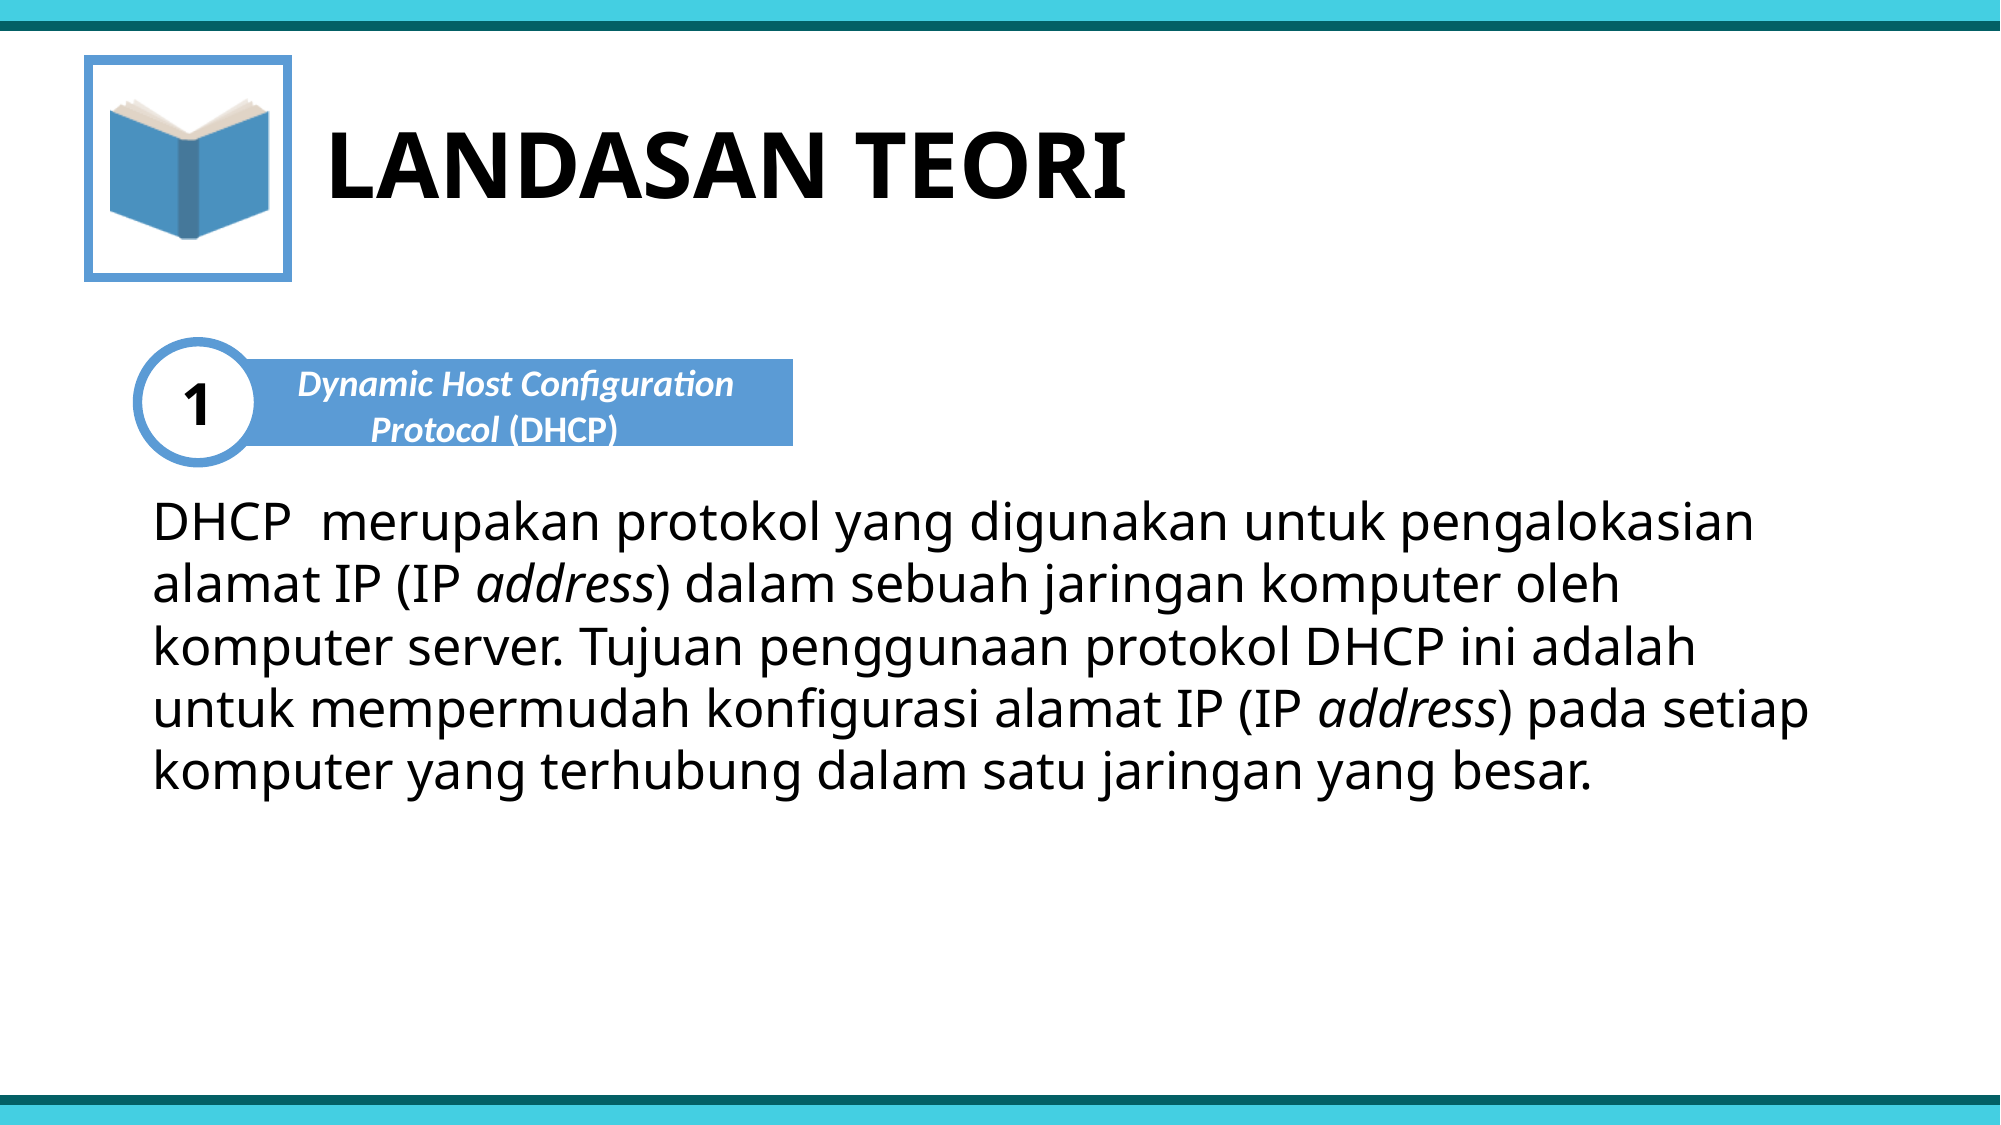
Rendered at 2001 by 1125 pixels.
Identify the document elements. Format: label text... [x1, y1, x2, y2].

title LANDASAN TEORI [309, 59, 1863, 278]
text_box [0, 1096, 2000, 1125]
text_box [0, 0, 2000, 30]
list DHCP merupakan protokol yang digunakan untuk pengalokasian alamat IP (IP address) dalam sebuah jaringan komputer oleh komputer server. Tujuan penggunaan protokol DHCP ini adalah untuk mempermudah konfigurasi alamat IP (IP address) pada setiap komputer yang terhubung dalam satu jaringan yang besar. [137, 480, 1863, 1014]
picture [110, 98, 270, 240]
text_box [137, 341, 792, 463]
text_box [88, 59, 288, 278]
